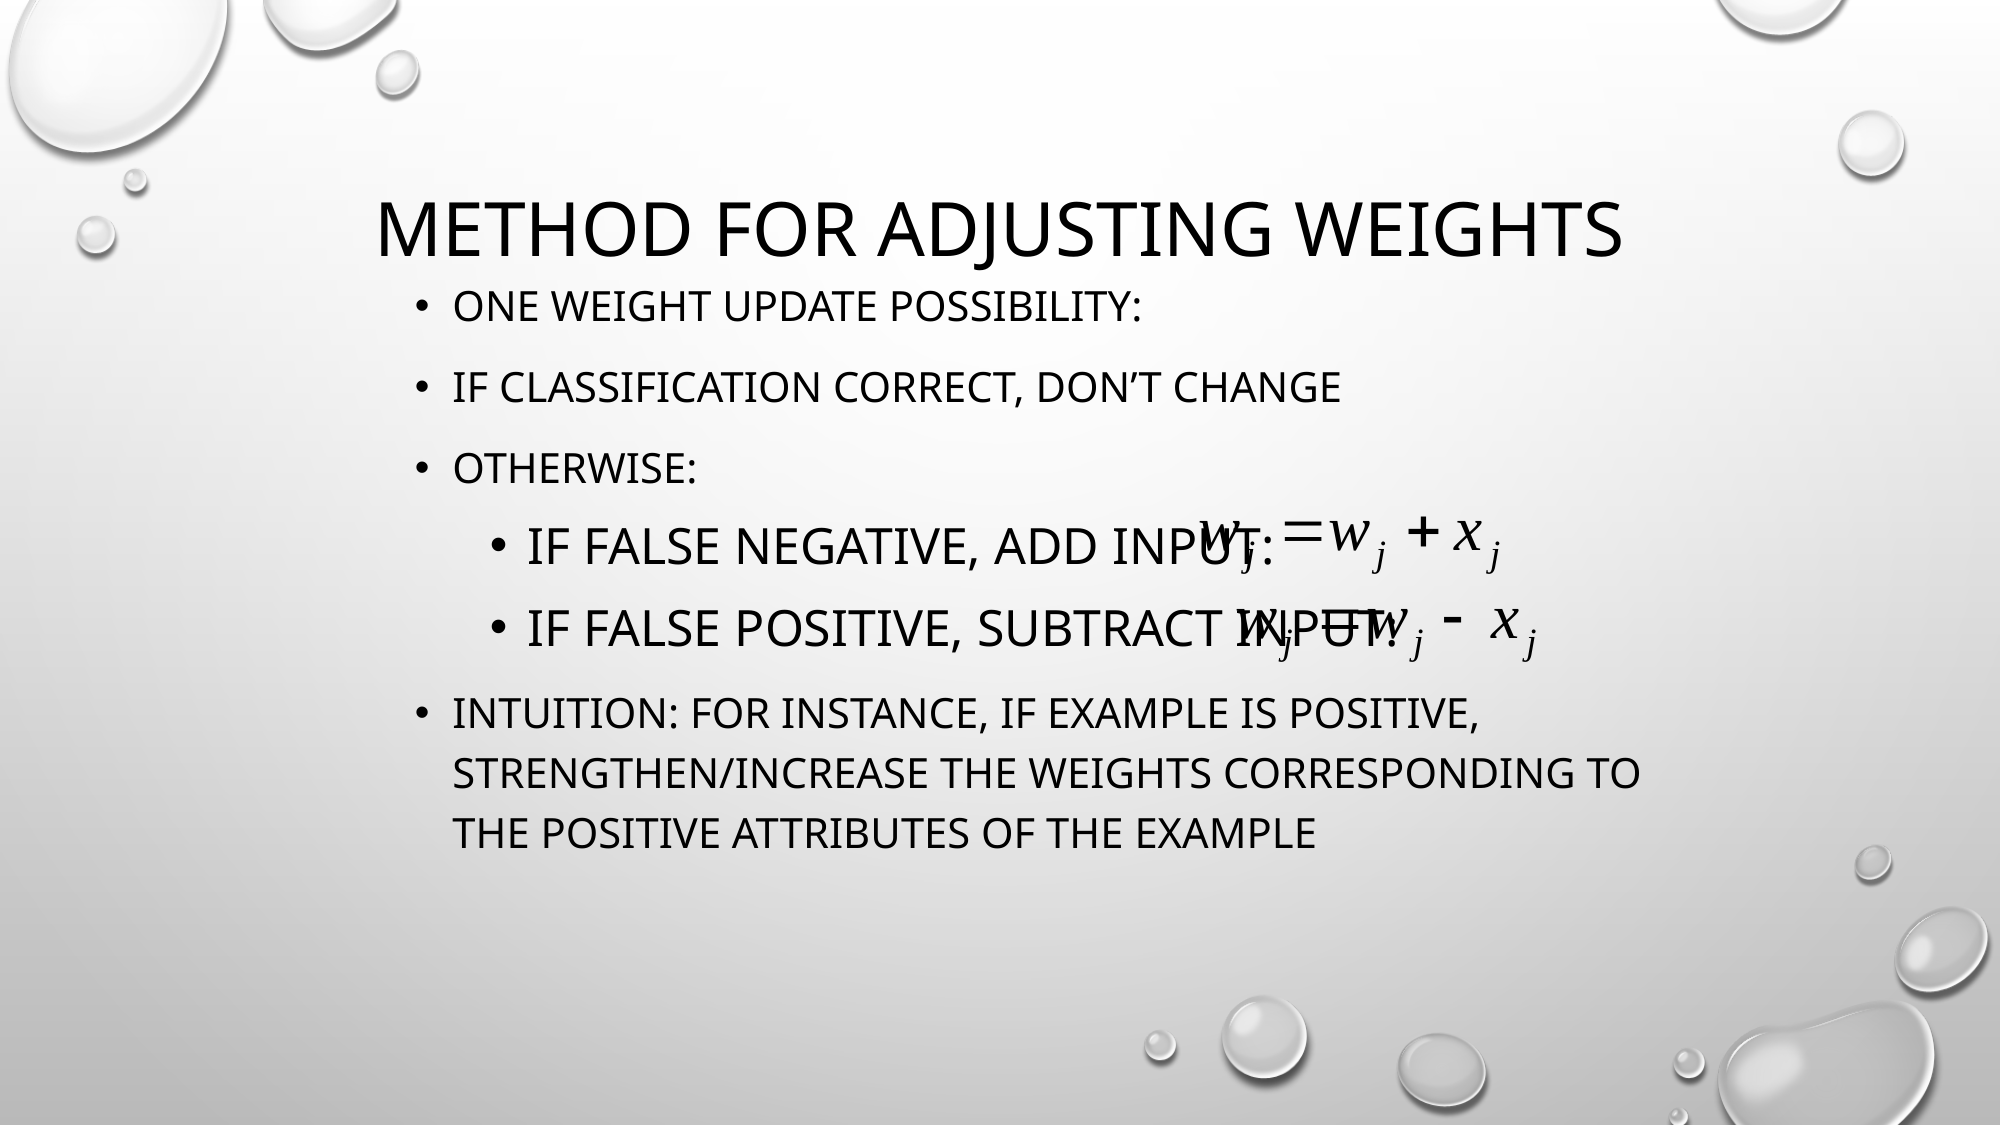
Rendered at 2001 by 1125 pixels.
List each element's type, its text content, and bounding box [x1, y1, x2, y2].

picture [0, 0, 2000, 1125]
title Method for Adjusting Weights [149, 101, 1851, 364]
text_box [1187, 487, 1515, 588]
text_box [1224, 574, 1553, 676]
list One weight update possibility: If classification correct, don’t change Otherwise: If false negative, add input: If false positive, subtract input: Intuition: For instance, if example is positive, strengthen/increase the weights corresponding to the positive attributes of the example [399, 262, 1675, 1006]
